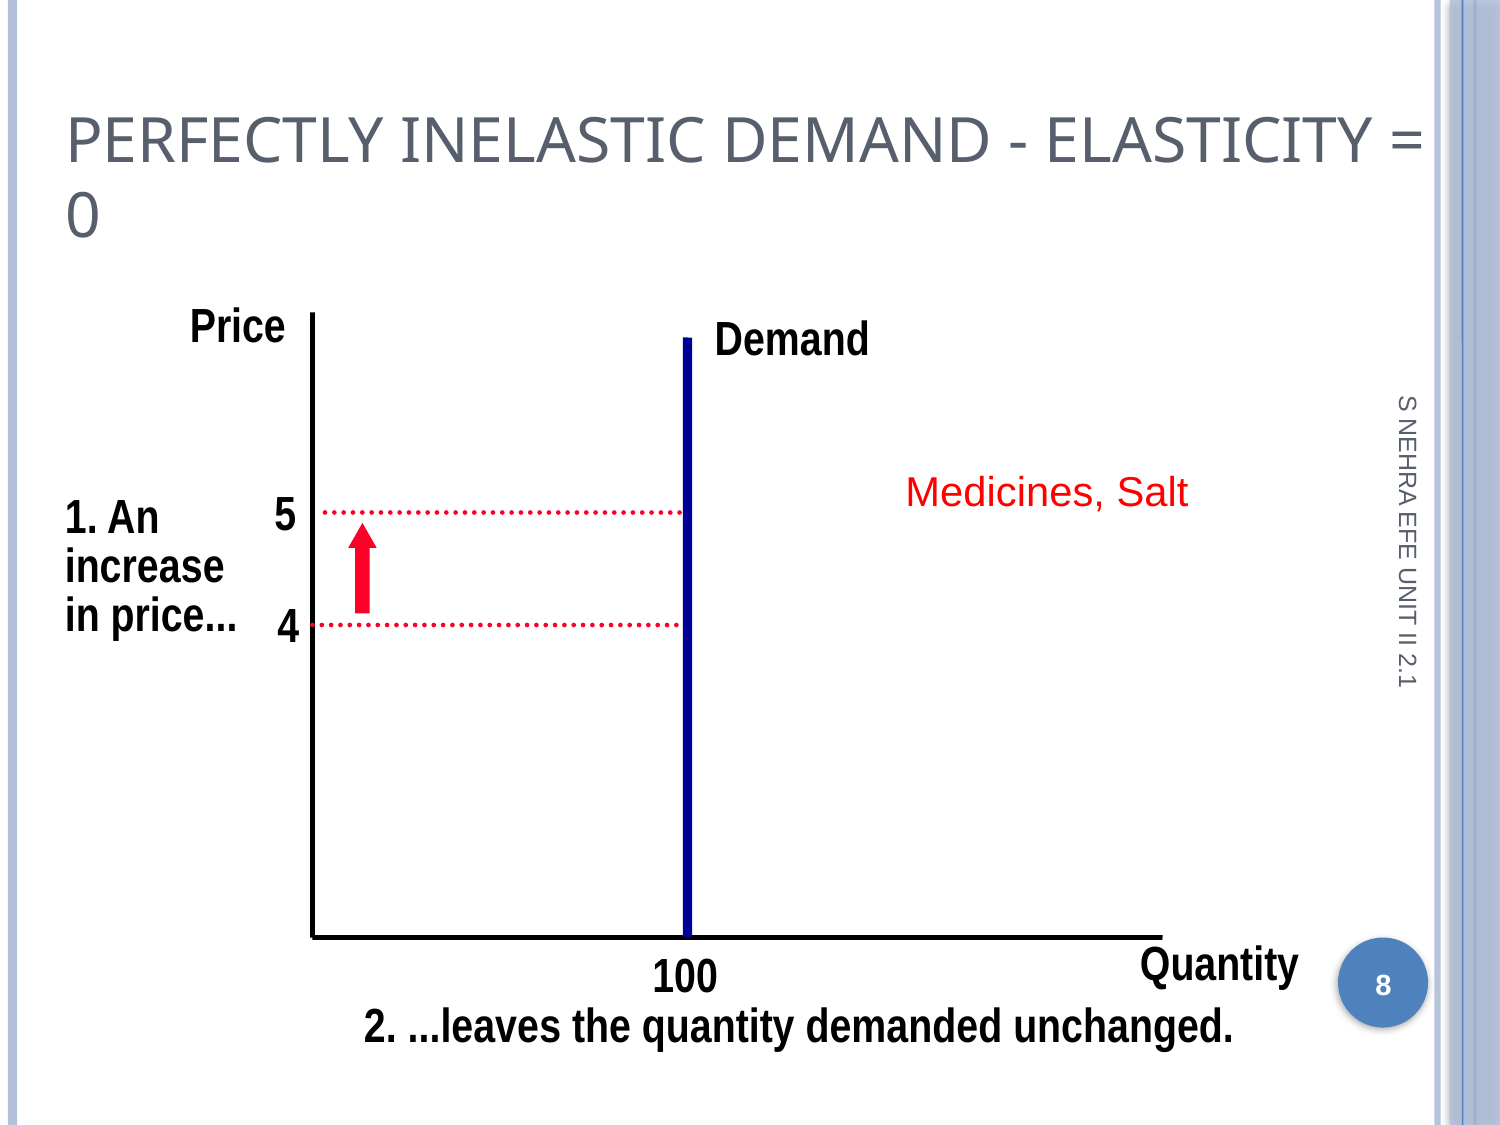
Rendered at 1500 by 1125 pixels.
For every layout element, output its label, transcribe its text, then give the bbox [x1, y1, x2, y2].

text_box 1. An increase in price... [49, 487, 253, 658]
text_box Quantity [1124, 924, 1315, 998]
text_box Perfectly Inelastic Demand - Elasticity = 0 [49, 87, 1450, 263]
text_box 1 [1333, 940, 1434, 1026]
text_box 2. ...leaves the quantity demanded unchanged. [349, 987, 1251, 1060]
text_box 4 [262, 587, 315, 660]
text_box S NEHRA EFE UNIT II 2.1 [1379, 380, 1440, 906]
text_box [349, 525, 375, 613]
text_box Price [174, 287, 302, 360]
text_box 100 [637, 937, 734, 987]
text_box Demand [699, 299, 885, 373]
text_box 5 [237, 474, 312, 548]
text_box Medicines, Salt [890, 457, 1204, 522]
